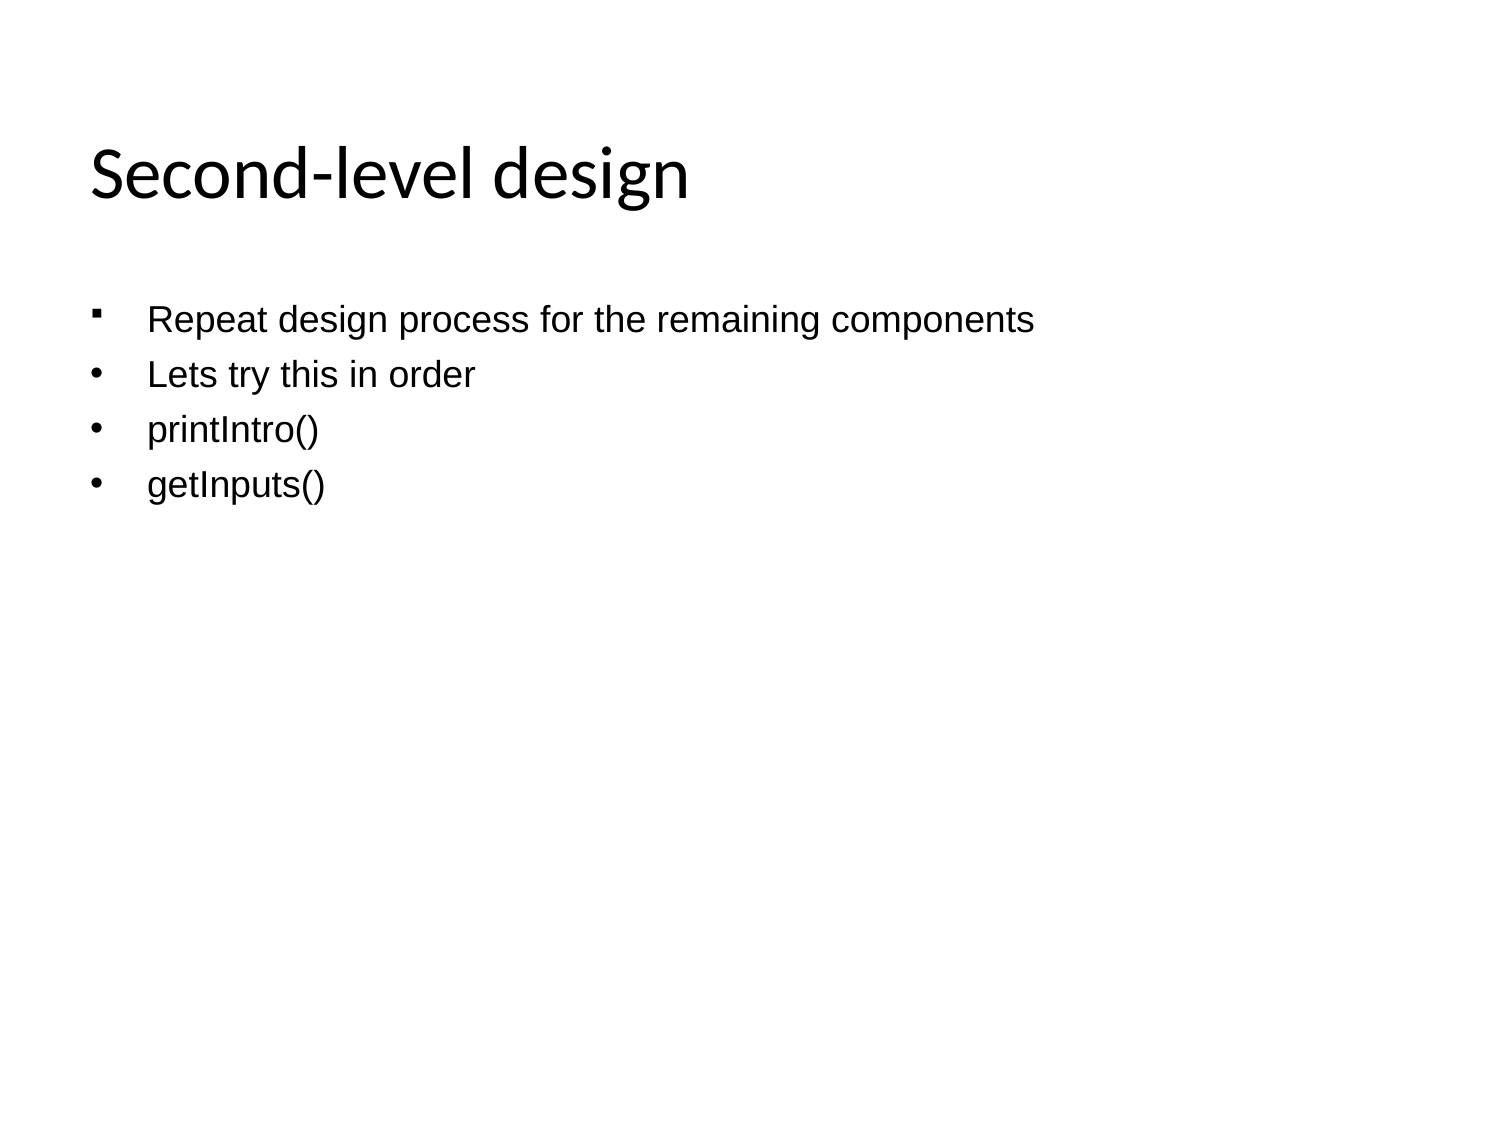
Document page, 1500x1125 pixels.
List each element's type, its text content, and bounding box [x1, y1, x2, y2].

list Repeat design process for the remaining components Lets try this in order printIntro() getInputs() [75, 287, 1425, 838]
title Second-level design [75, 75, 1425, 263]
